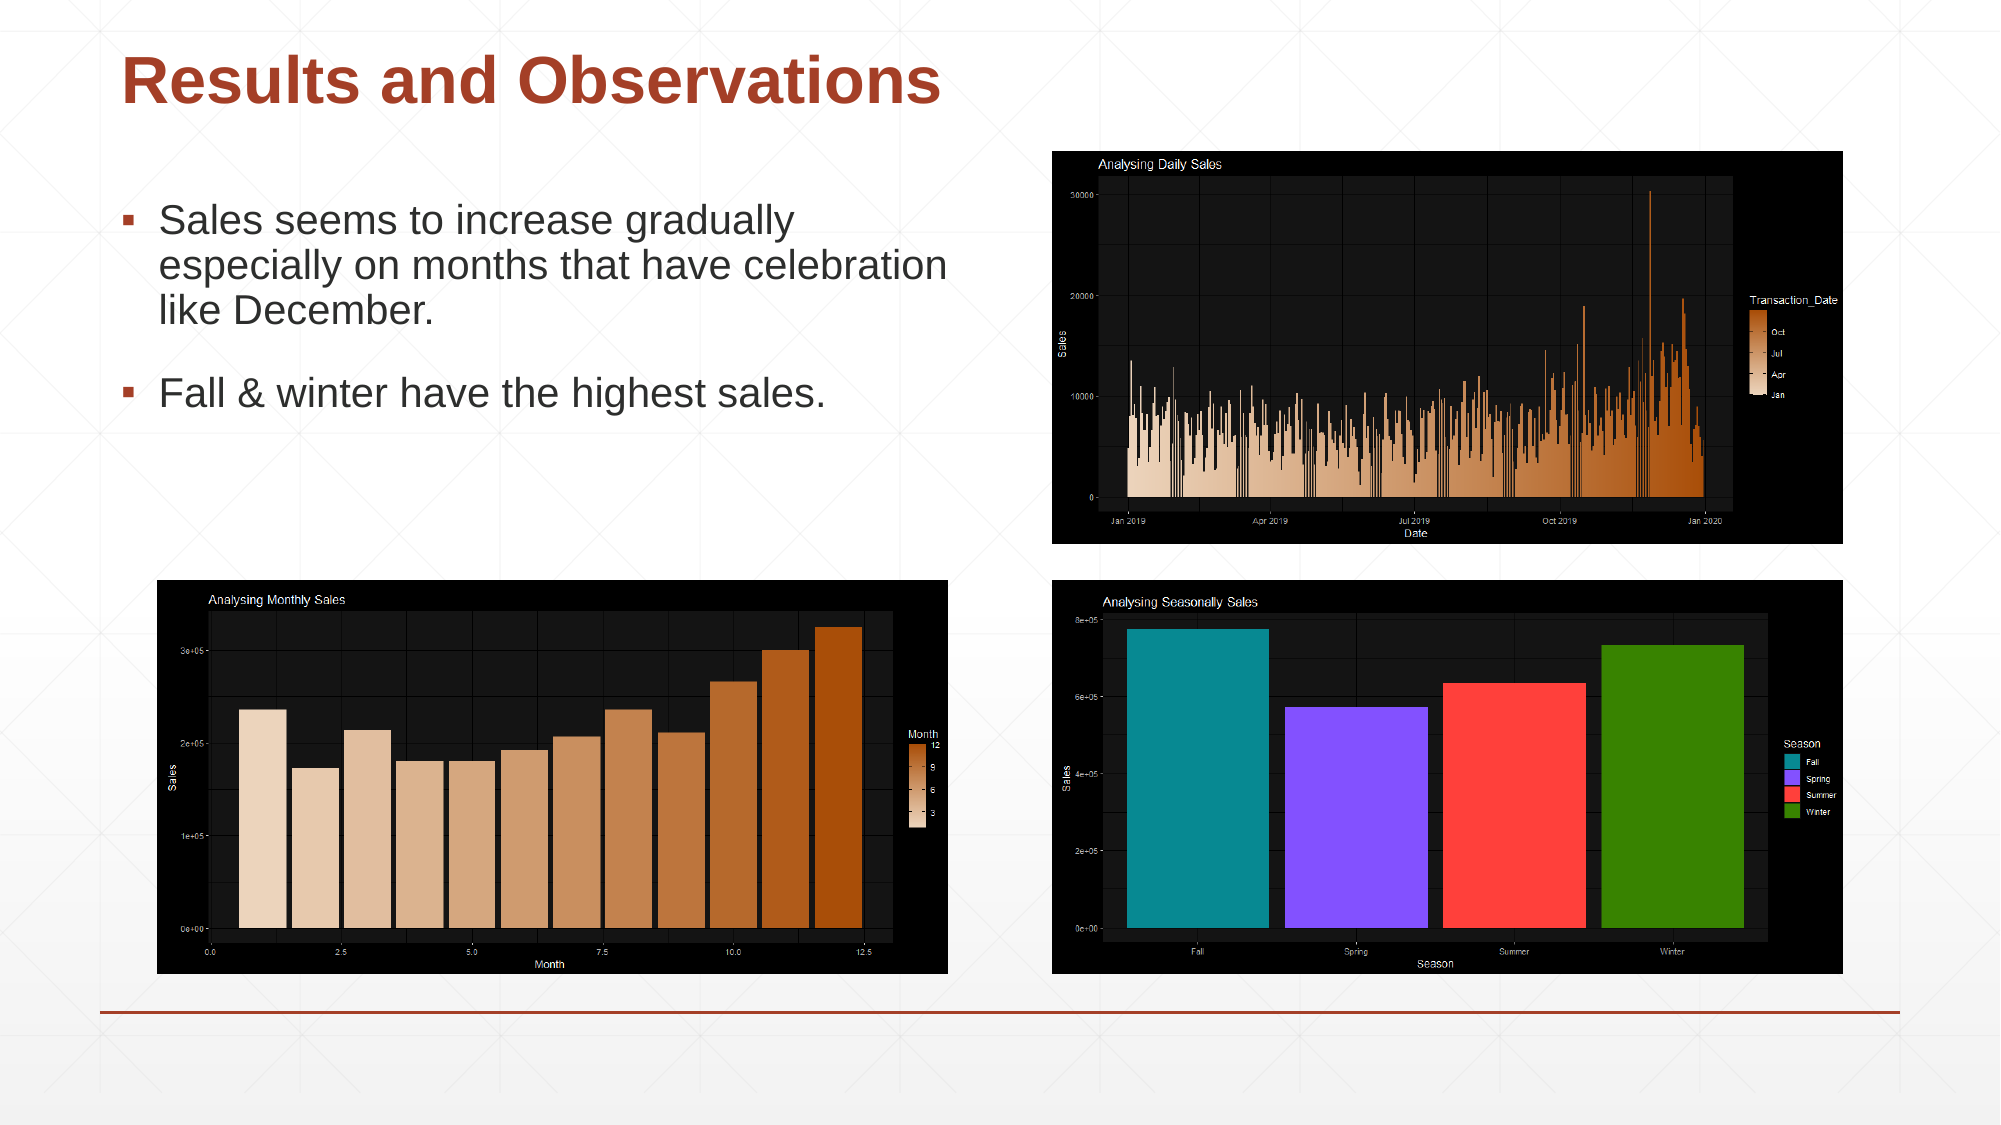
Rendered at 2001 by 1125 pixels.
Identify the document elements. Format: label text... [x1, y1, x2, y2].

picture [1052, 151, 1843, 544]
picture [157, 580, 948, 974]
picture [1052, 580, 1843, 974]
text_box Sales seems to increase gradually especially on months that have celebration like December. Fall & winter have the highest sales. [106, 191, 1000, 477]
title Results and Observations [106, 30, 1682, 126]
